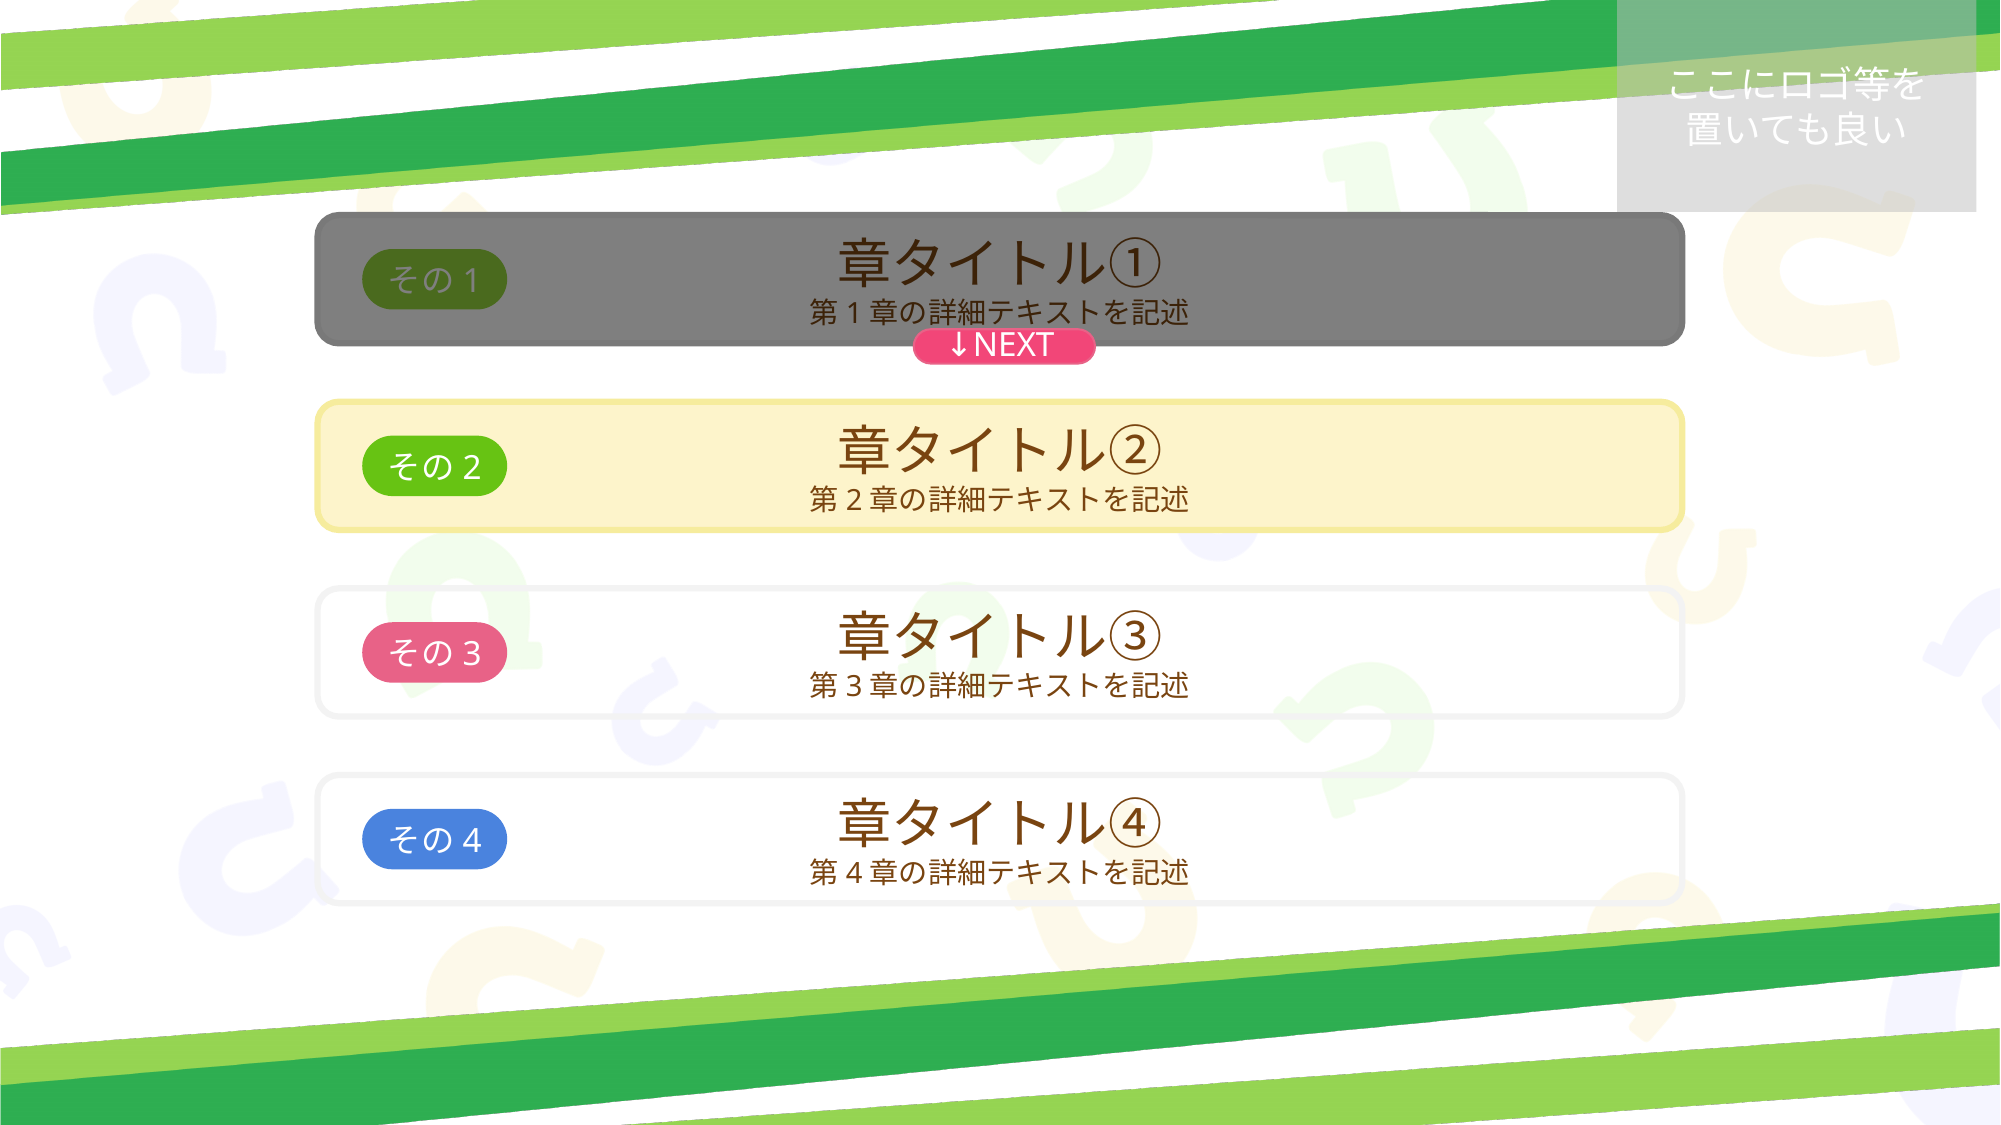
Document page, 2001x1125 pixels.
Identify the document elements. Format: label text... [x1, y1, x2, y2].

picture [0, 0, 2001, 1125]
text_box その4 [362, 808, 508, 870]
text_box 章タイトル③ 第3章の詳細テキストを記述 [316, 587, 1684, 718]
text_box 章タイトル② 第2章の詳細テキストを記述 [316, 400, 1684, 531]
text_box 章タイトル① 第1章の詳細テキストを記述 [316, 215, 1684, 345]
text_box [897, 315, 1103, 371]
text_box その2 [362, 435, 508, 497]
text_box その1 [362, 249, 508, 310]
text_box 章タイトル④ 第4章の詳細テキストを記述 [316, 773, 1684, 903]
text_box その3 [362, 622, 508, 683]
